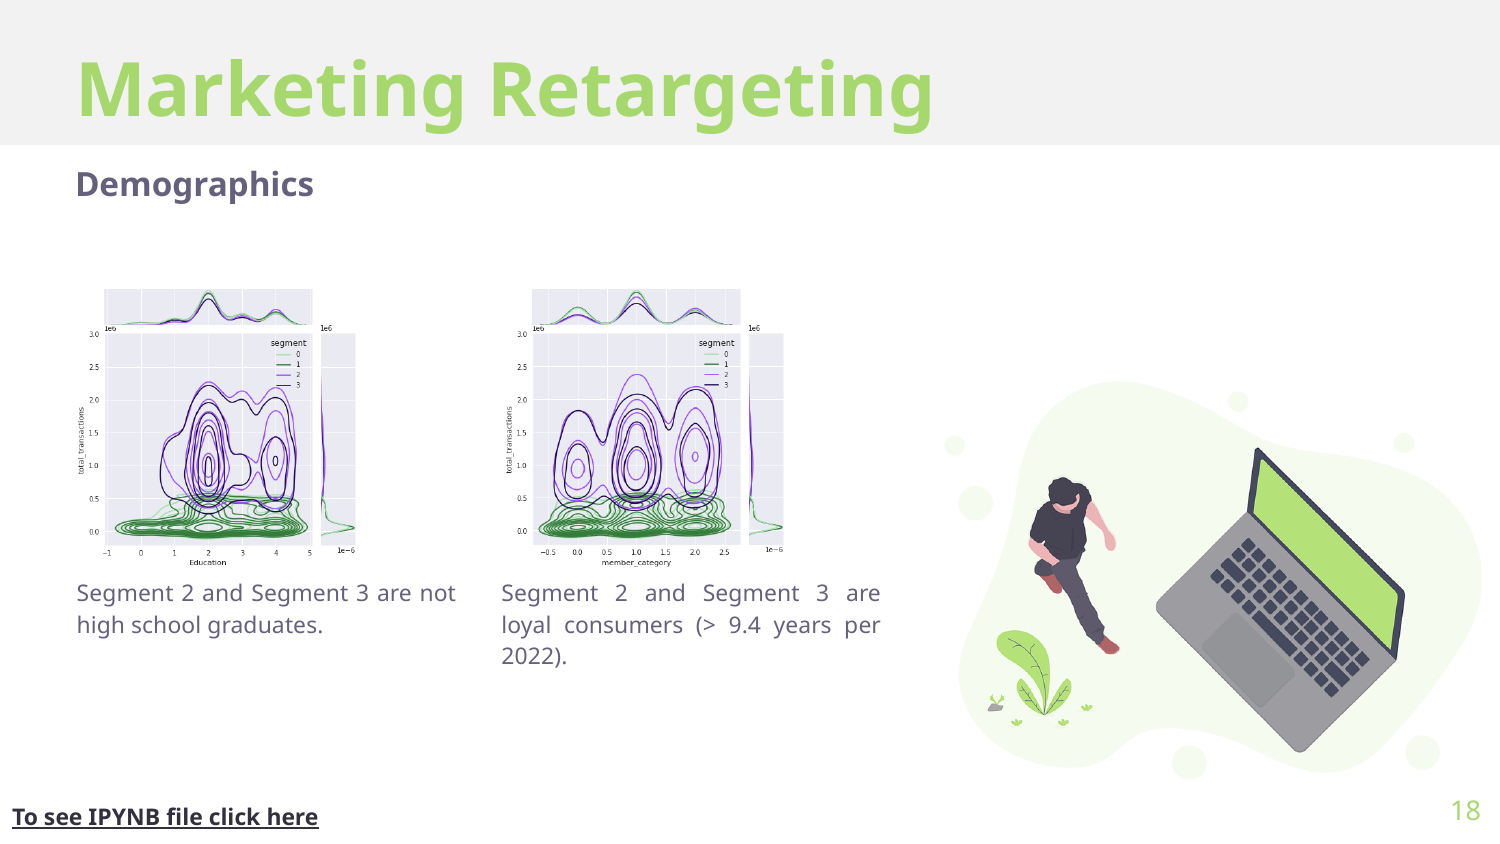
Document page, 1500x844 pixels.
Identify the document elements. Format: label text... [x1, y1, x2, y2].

text_box [0, 0, 1500, 146]
text_box To see IPYNB file click here [11, 797, 722, 820]
slide_number 18 [1391, 786, 1482, 844]
picture [501, 284, 788, 571]
text_box Demographics [75, 157, 1482, 222]
picture [73, 284, 361, 571]
text_box Segment 2 and Segment 3 are loyal consumers (> 9.4 years per 2022). [501, 574, 882, 649]
title Marketing Retargeting [75, 35, 1425, 132]
list Segment 2 and Segment 3 are not high school graduates. [76, 574, 457, 649]
picture [944, 381, 1482, 780]
